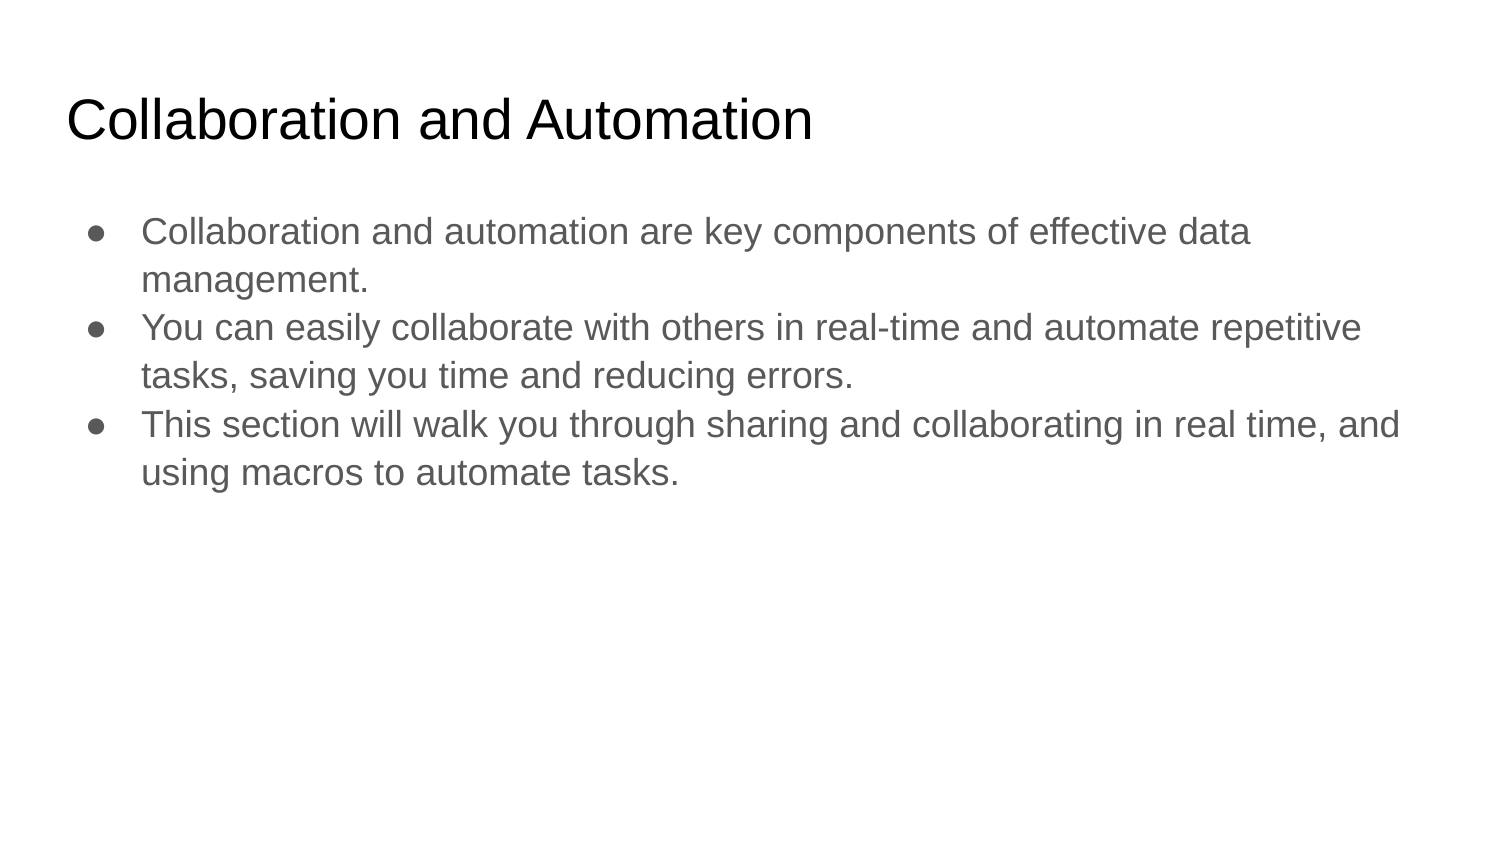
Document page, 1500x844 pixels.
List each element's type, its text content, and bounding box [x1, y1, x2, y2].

list Collaboration and automation are key components of effective data management. You can easily collaborate with others in real-time and automate repetitive tasks, saving you time and reducing errors. This section will walk you through sharing and collaborating in real time, and using macros to automate tasks. [51, 189, 1449, 750]
title Collaboration and Automation [51, 72, 1449, 167]
